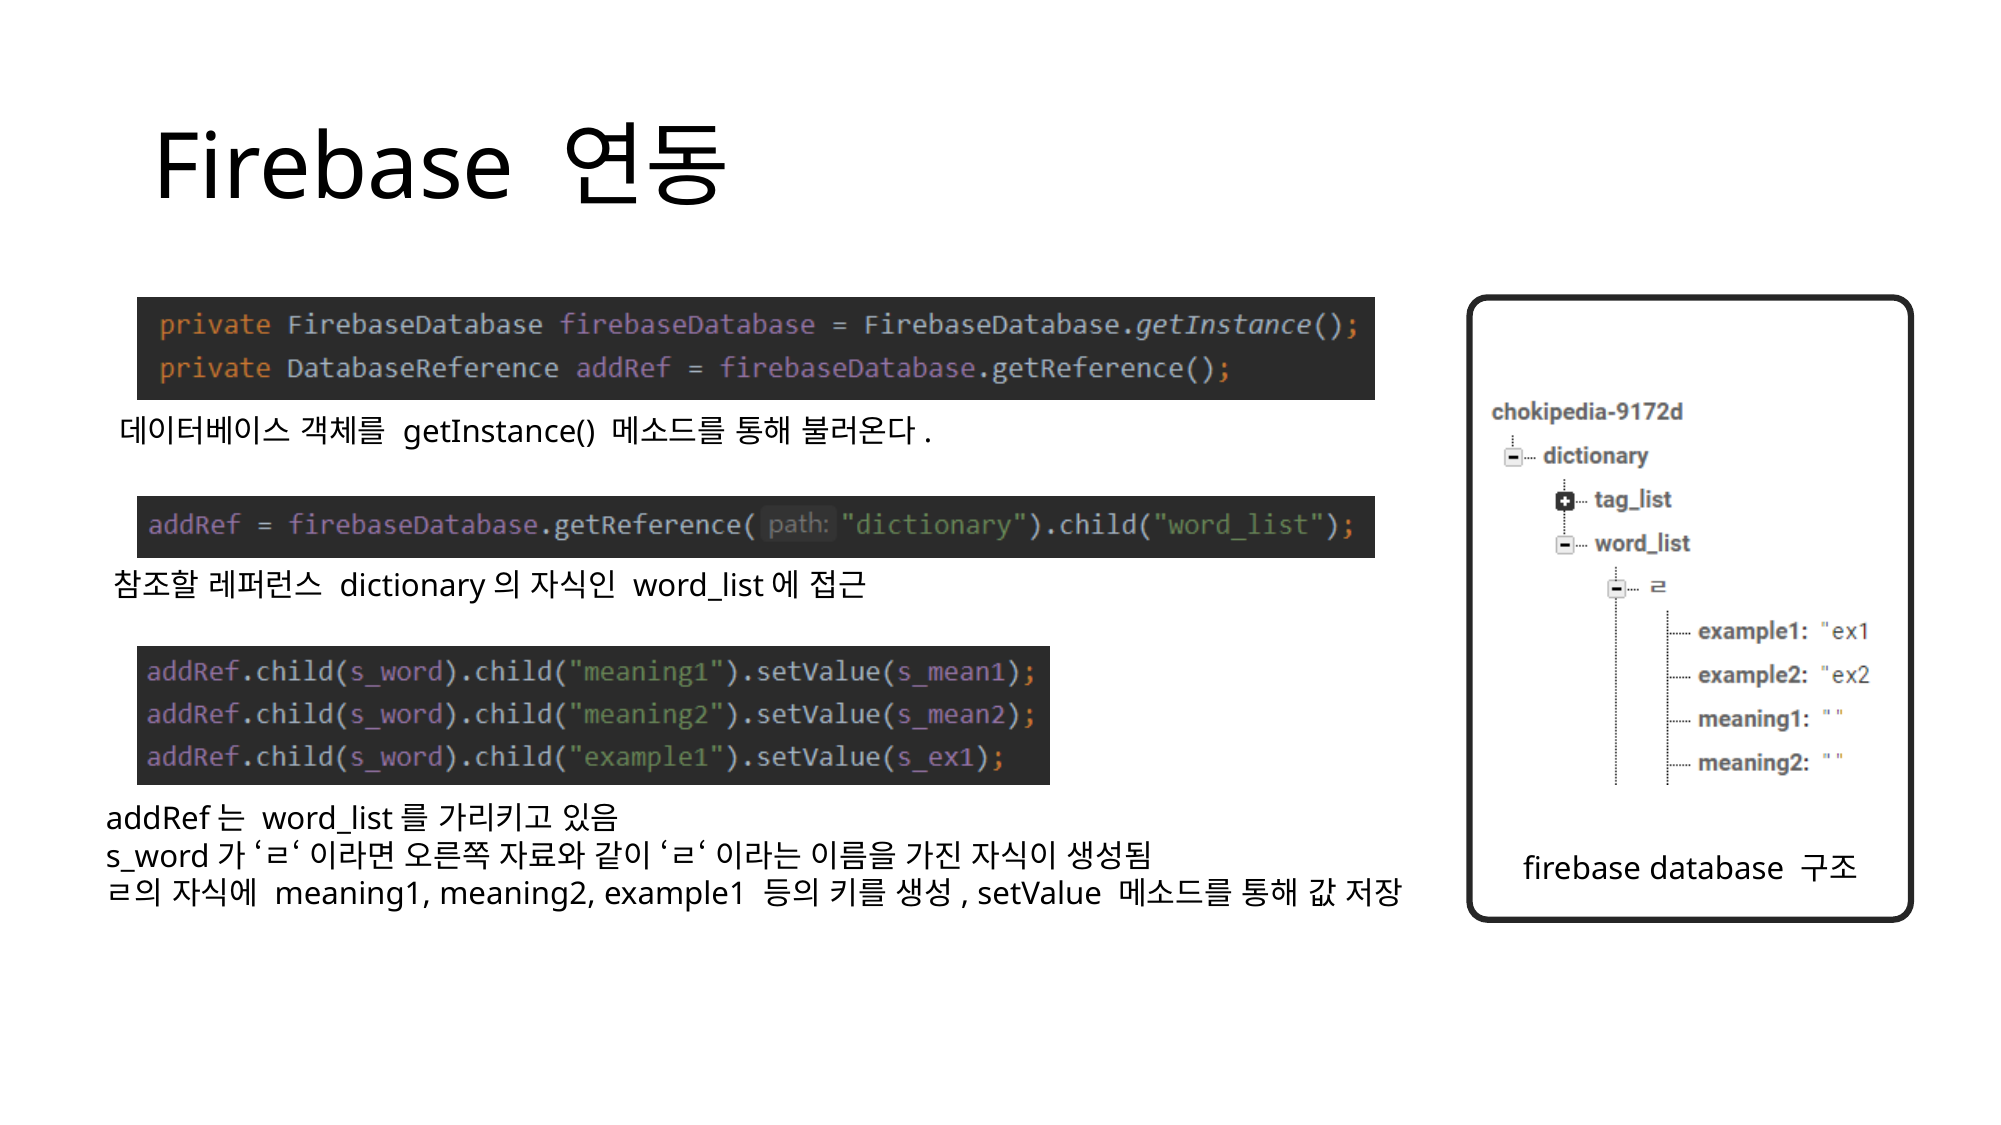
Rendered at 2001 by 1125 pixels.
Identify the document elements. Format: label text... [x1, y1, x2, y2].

picture [137, 646, 1050, 785]
text_box 데이터베이스 객체를 getInstance() 메소드를 통해 불러온다. [104, 403, 948, 456]
title Firebase 연동 [137, 59, 1389, 278]
text_box [1468, 296, 1912, 921]
text_box addRef는 word_list를 가리키고 있음 s_word가 ‘ㄹ‘ 이라면 오른쪽 자료와 같이 ‘ㄹ‘ 이라는 이름을 가진 자식이 생성됨 ㄹ의 자식에 meaning1, meaning2, example1 등의 키를 생성, setValue 메소드를 통해 값 저장 [91, 790, 1418, 918]
picture [1470, 384, 1911, 785]
text_box 참조할 레퍼런스 dictionary의 자식인 word_list에 접근 [98, 557, 882, 610]
picture [137, 496, 1375, 558]
picture [137, 297, 1375, 400]
